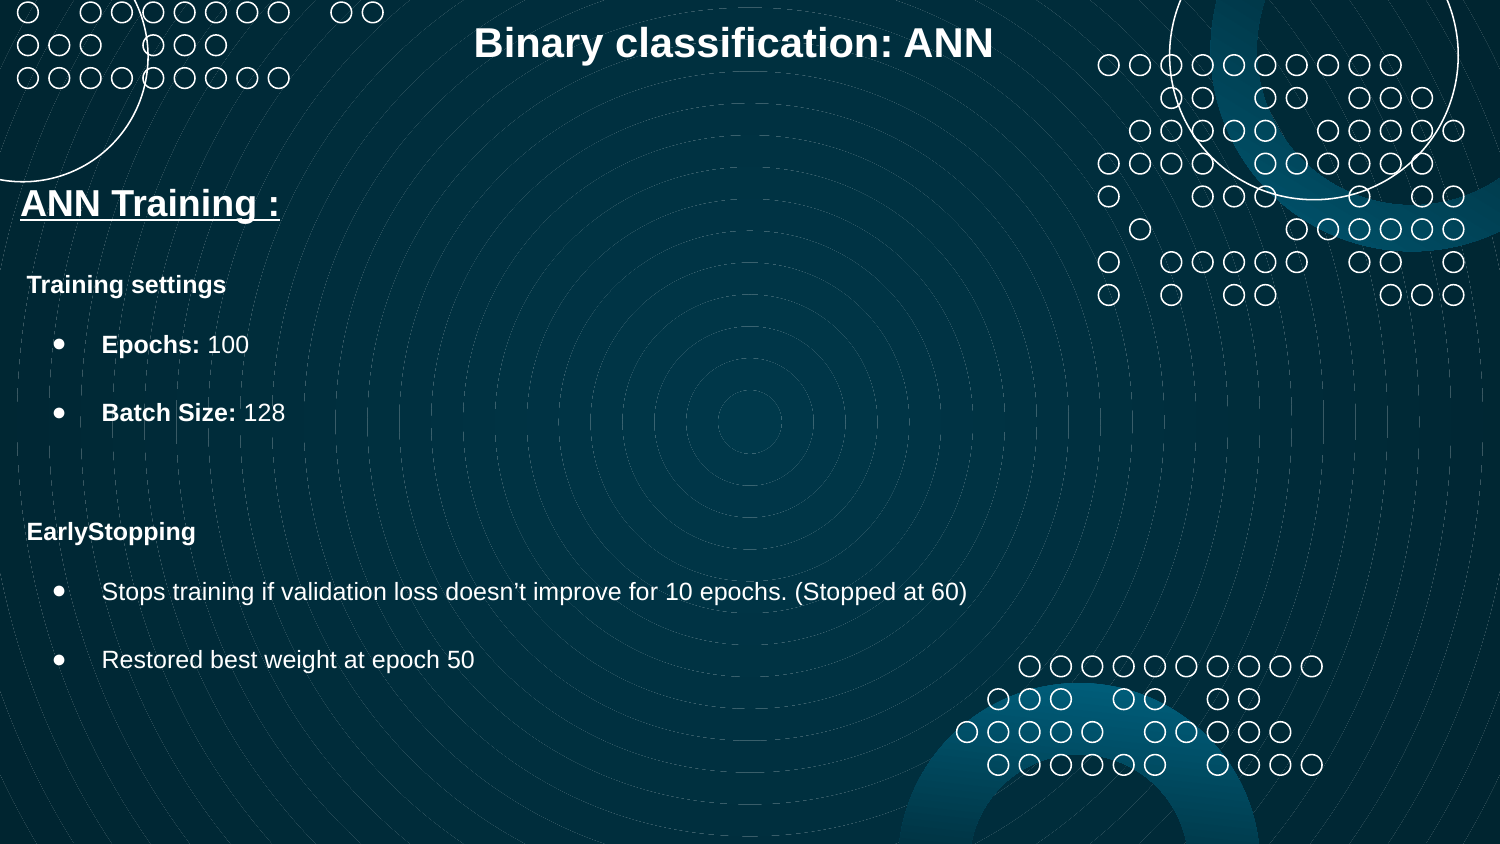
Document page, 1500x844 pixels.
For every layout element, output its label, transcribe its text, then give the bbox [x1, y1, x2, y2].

text_box ANN Training : [5, 164, 938, 230]
title Binary classification: ANN [423, 0, 1045, 102]
text_box Training settings Epochs: 100 Batch Size: 128 EarlyStopping Stops training if validation loss doesn’t improve for 10 epochs. (Stopped at 60) Restored best weight at epoch 50 [11, 249, 1143, 811]
